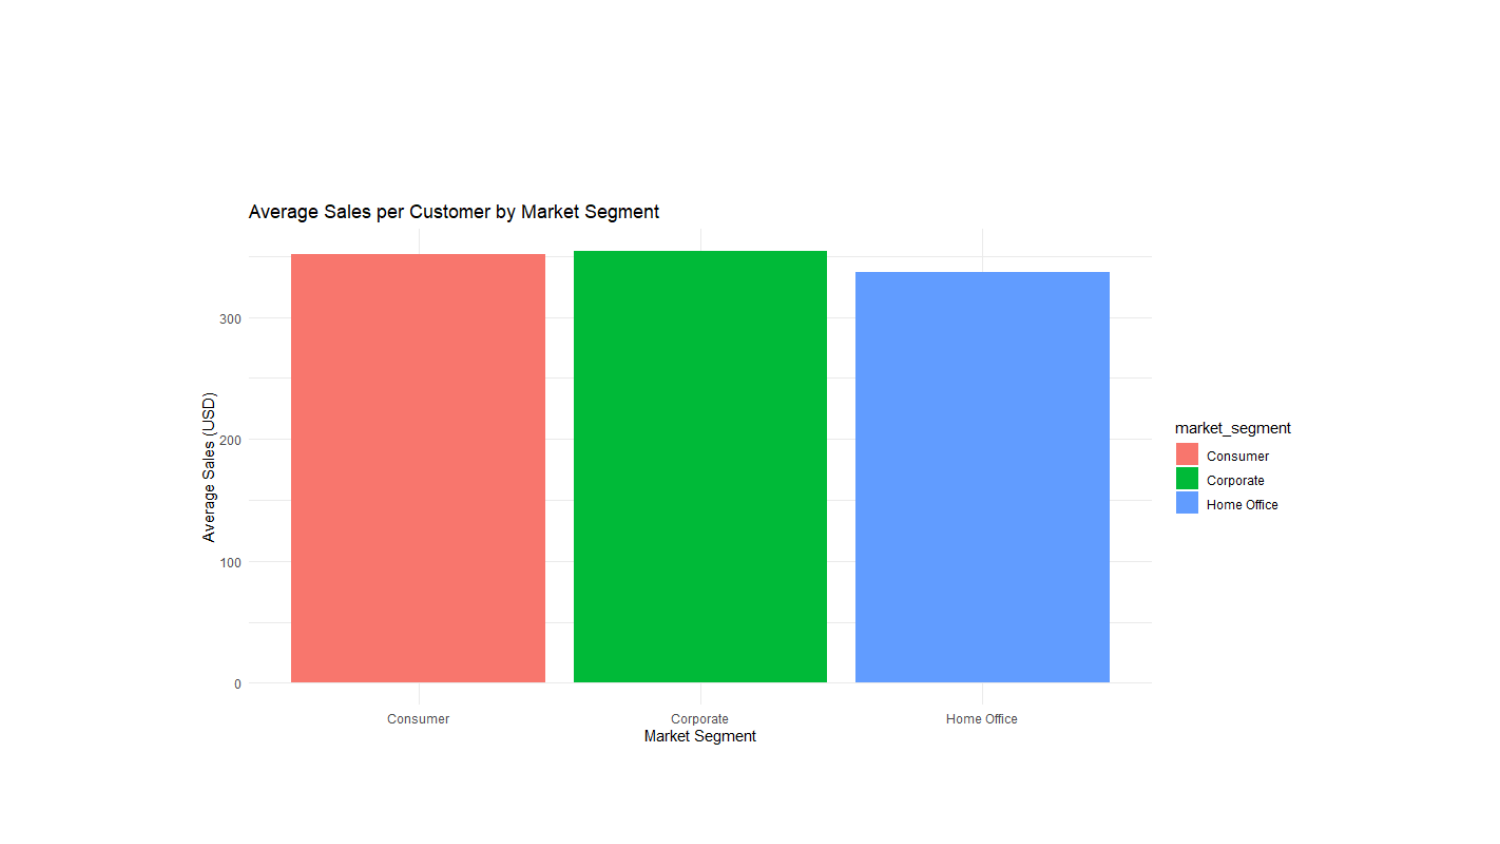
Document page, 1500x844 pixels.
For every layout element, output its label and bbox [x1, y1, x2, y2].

picture [193, 195, 1307, 753]
